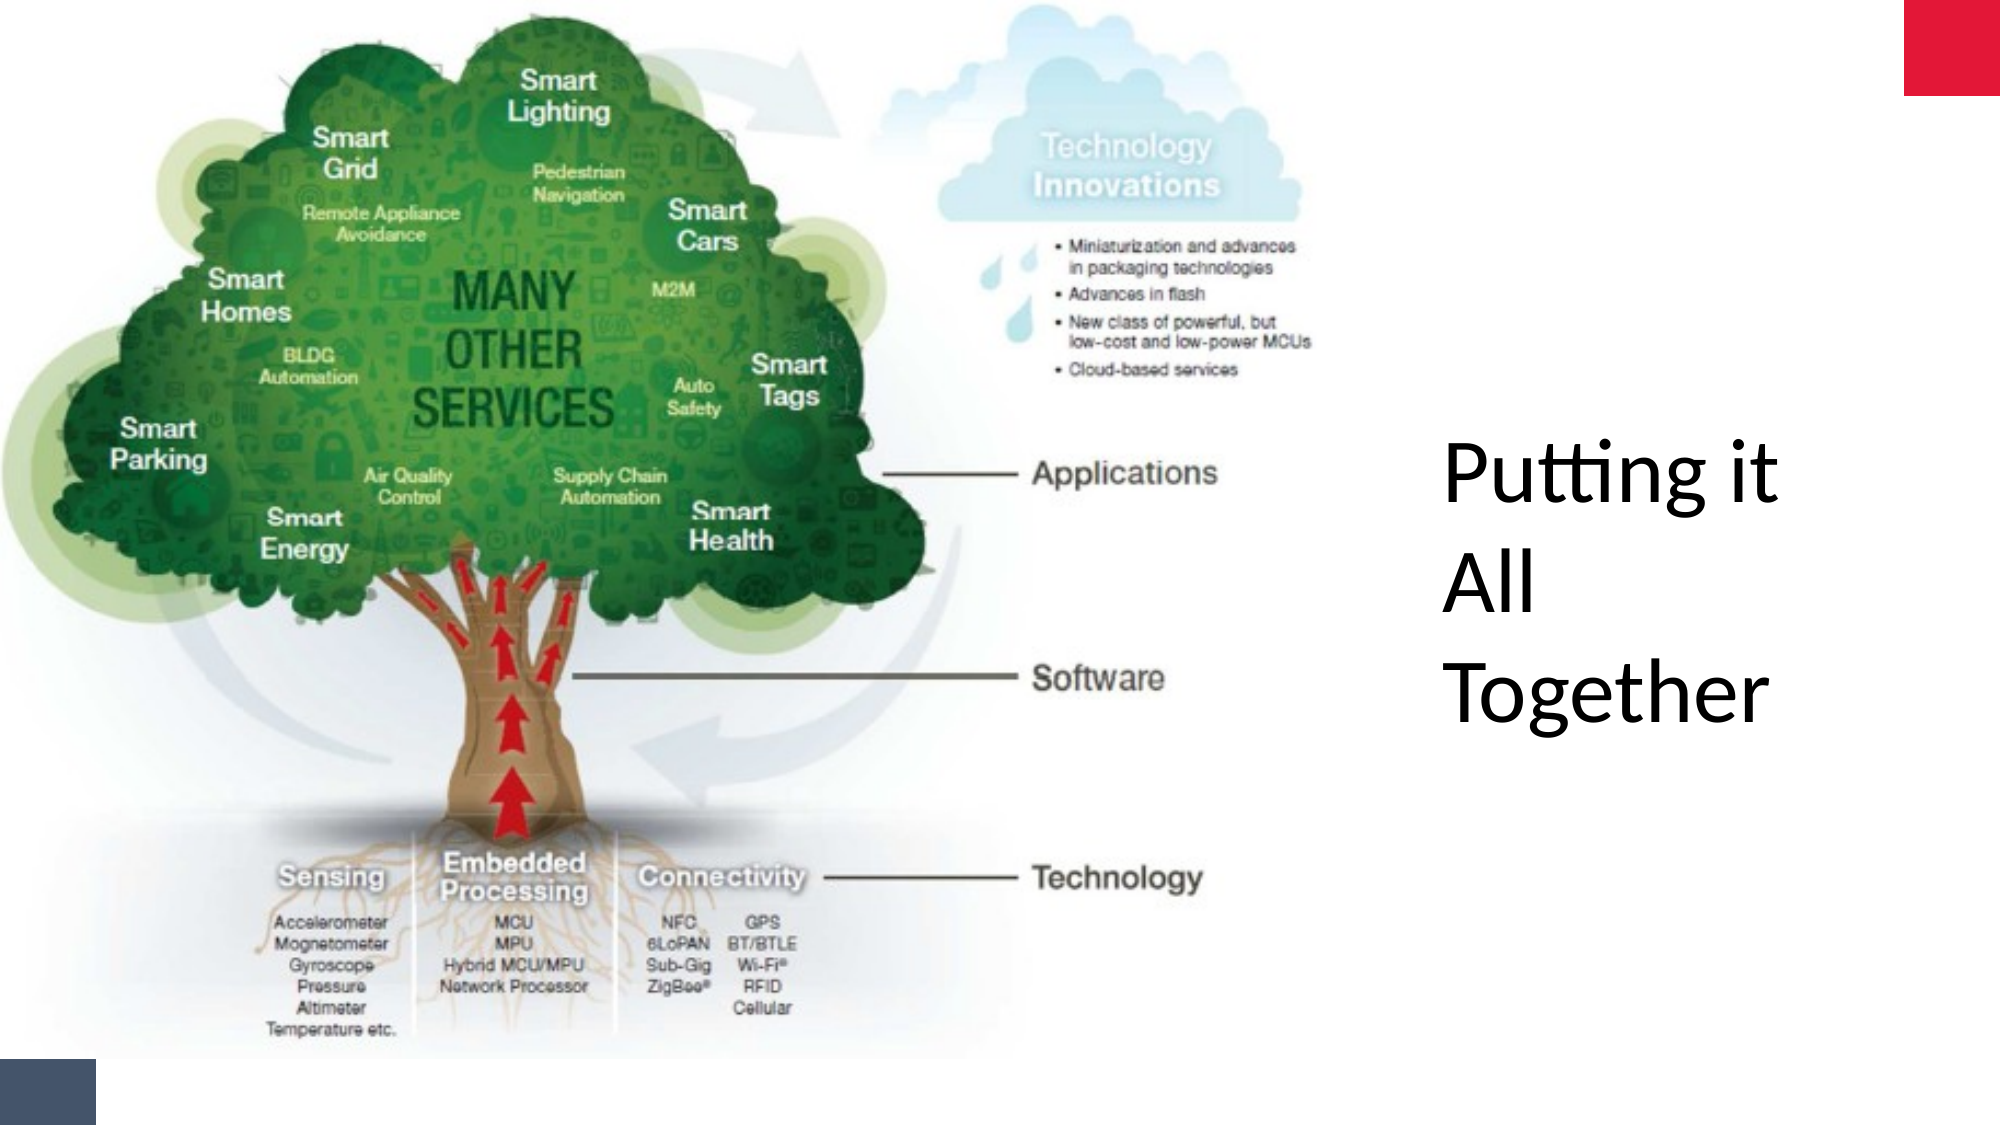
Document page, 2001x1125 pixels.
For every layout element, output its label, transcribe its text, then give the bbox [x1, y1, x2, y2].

text_box [0, 0, 1317, 1059]
text_box Putting it All Together [1427, 403, 1838, 749]
